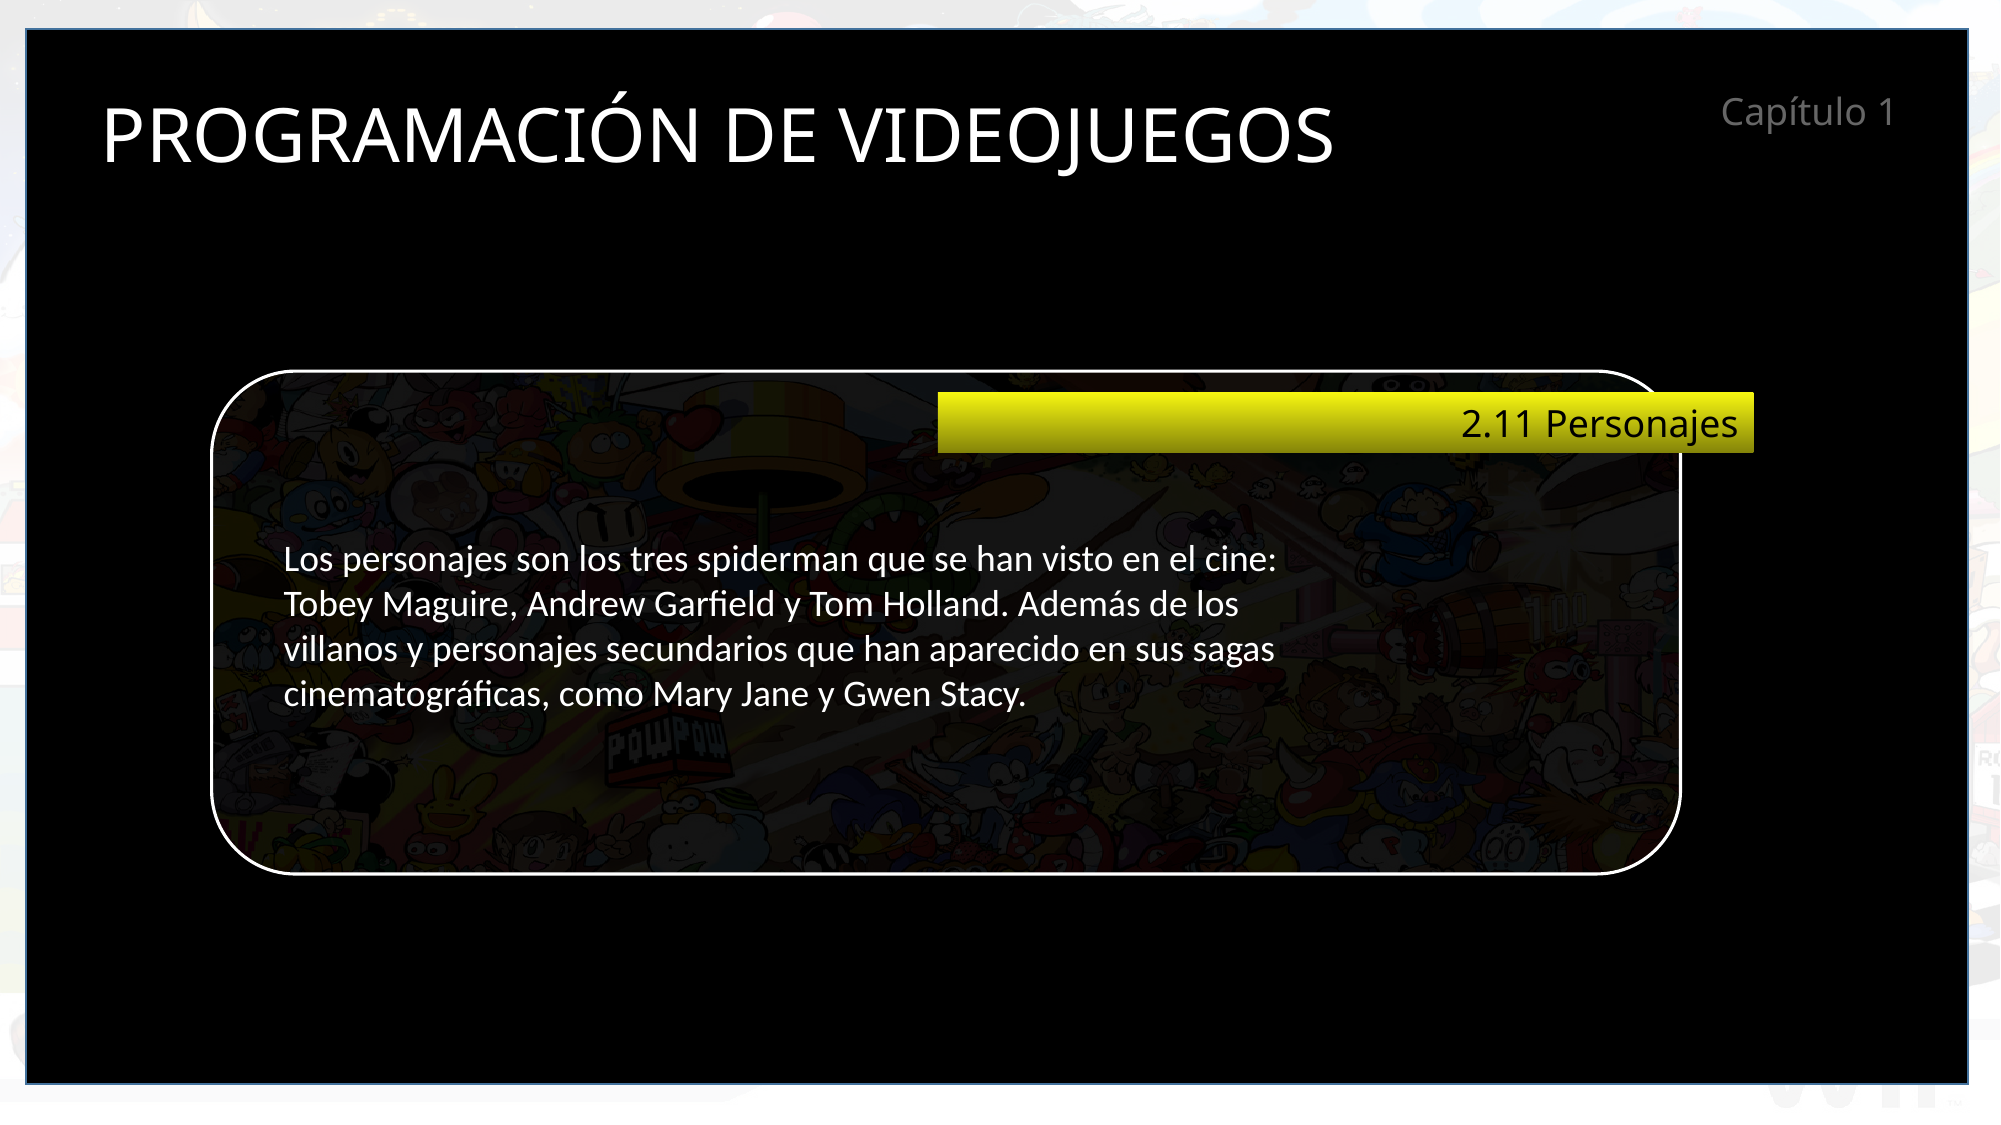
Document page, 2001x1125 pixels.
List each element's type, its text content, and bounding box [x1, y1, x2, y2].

text_box Capítulo 1 [1705, 80, 1914, 140]
text_box [210, 369, 1683, 876]
text_box 2.11 Personajes [937, 392, 1754, 453]
text_box [25, 28, 1969, 1085]
text_box PROGRAMACIÓN DE VIDEOJUEGOS [85, 80, 1529, 185]
text_box Los personajes son los tres spiderman que se han visto en el cine: Tobey Maguire, Andrew Garfield y Tom Holland. Además de los villanos y personajes secundarios que han aparecido en sus sagas cinematográficas, como Mary Jane y Gwen Stacy. [268, 526, 1365, 722]
